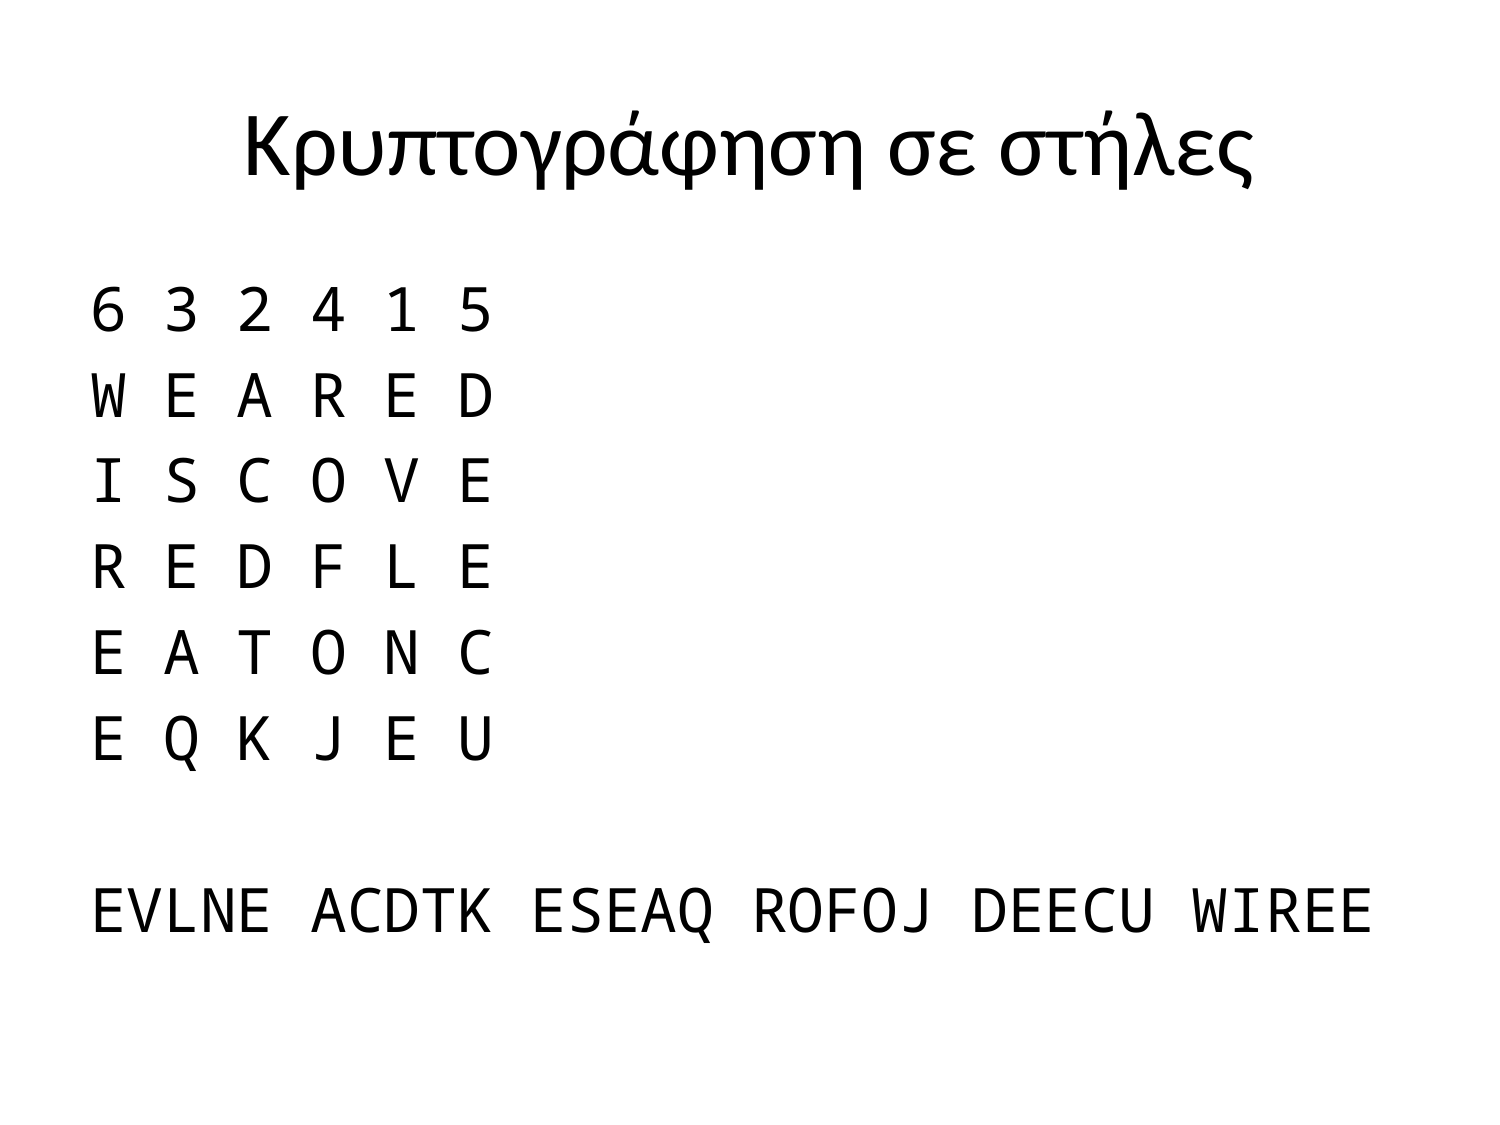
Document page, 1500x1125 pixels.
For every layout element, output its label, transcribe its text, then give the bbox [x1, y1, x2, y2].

list 6 3 2 4 1 5 W E A R E D I S C O V E R E D F L E E A T O N C E Q K J E U EVLNE ACDTK ESEAQ ROFOJ DEECU WIREE [75, 262, 1425, 1005]
title Κρυπτογράφηση σε στήλες [75, 45, 1425, 233]
